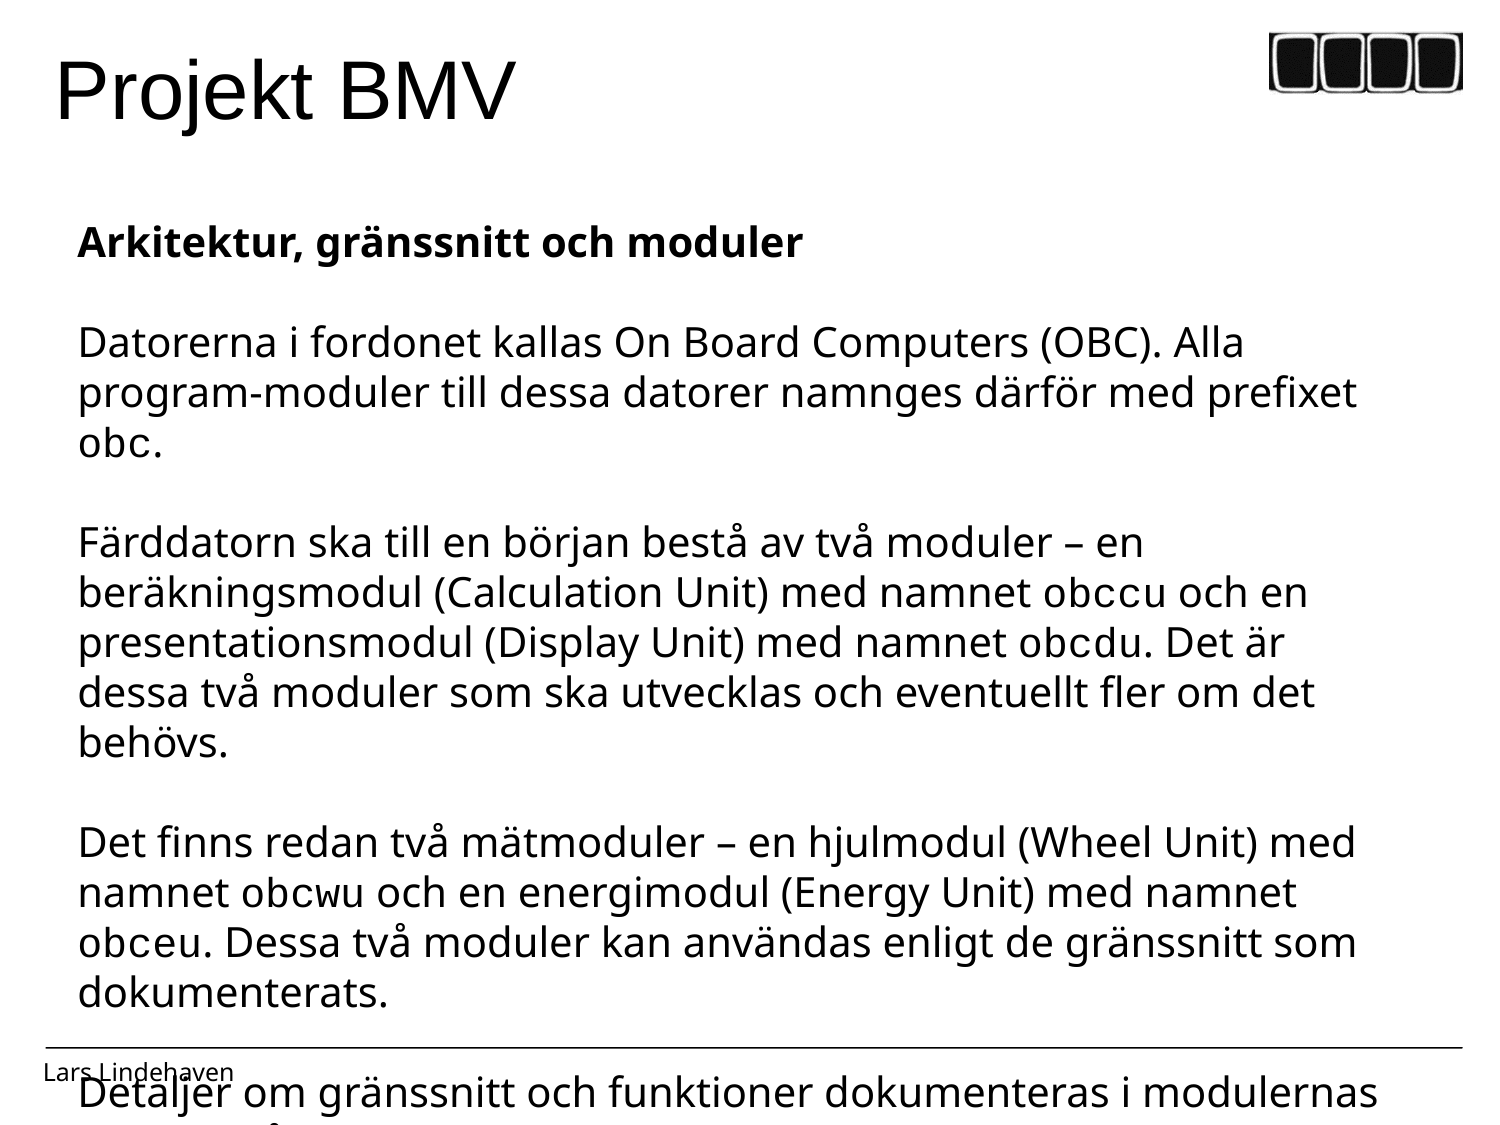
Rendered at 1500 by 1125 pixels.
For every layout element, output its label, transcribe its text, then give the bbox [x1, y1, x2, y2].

picture [1269, 29, 1463, 95]
text_box Arkitektur, gränssnitt och moduler Datorerna i fordonet kallas On Board Computers (OBC). Alla program-moduler till dessa datorer namnges därför med prefixet obc. Färddatorn ska till en början bestå av två moduler – en beräkningsmodul (Calculation Unit) med namnet obccu och en presentationsmodul (Display Unit) med namnet obcdu. Det är dessa två moduler som ska utvecklas och eventuellt fler om det behövs. Det finns redan två mätmoduler – en hjulmodul (Wheel Unit) med namnet obcwu och en energimodul (Energy Unit) med namnet obceu. Dessa två moduler kan användas enligt de gränssnitt som dokumenterats. Detaljer om gränssnitt och funktioner dokumenteras i modulernas källkod. Sådana detaljer kan komma att förändras som en del av utvecklingsprocessen. [62, 207, 1424, 1125]
text_box Projekt BMV [40, 28, 533, 144]
text_box Lars Lindehaven [28, 1049, 250, 1094]
